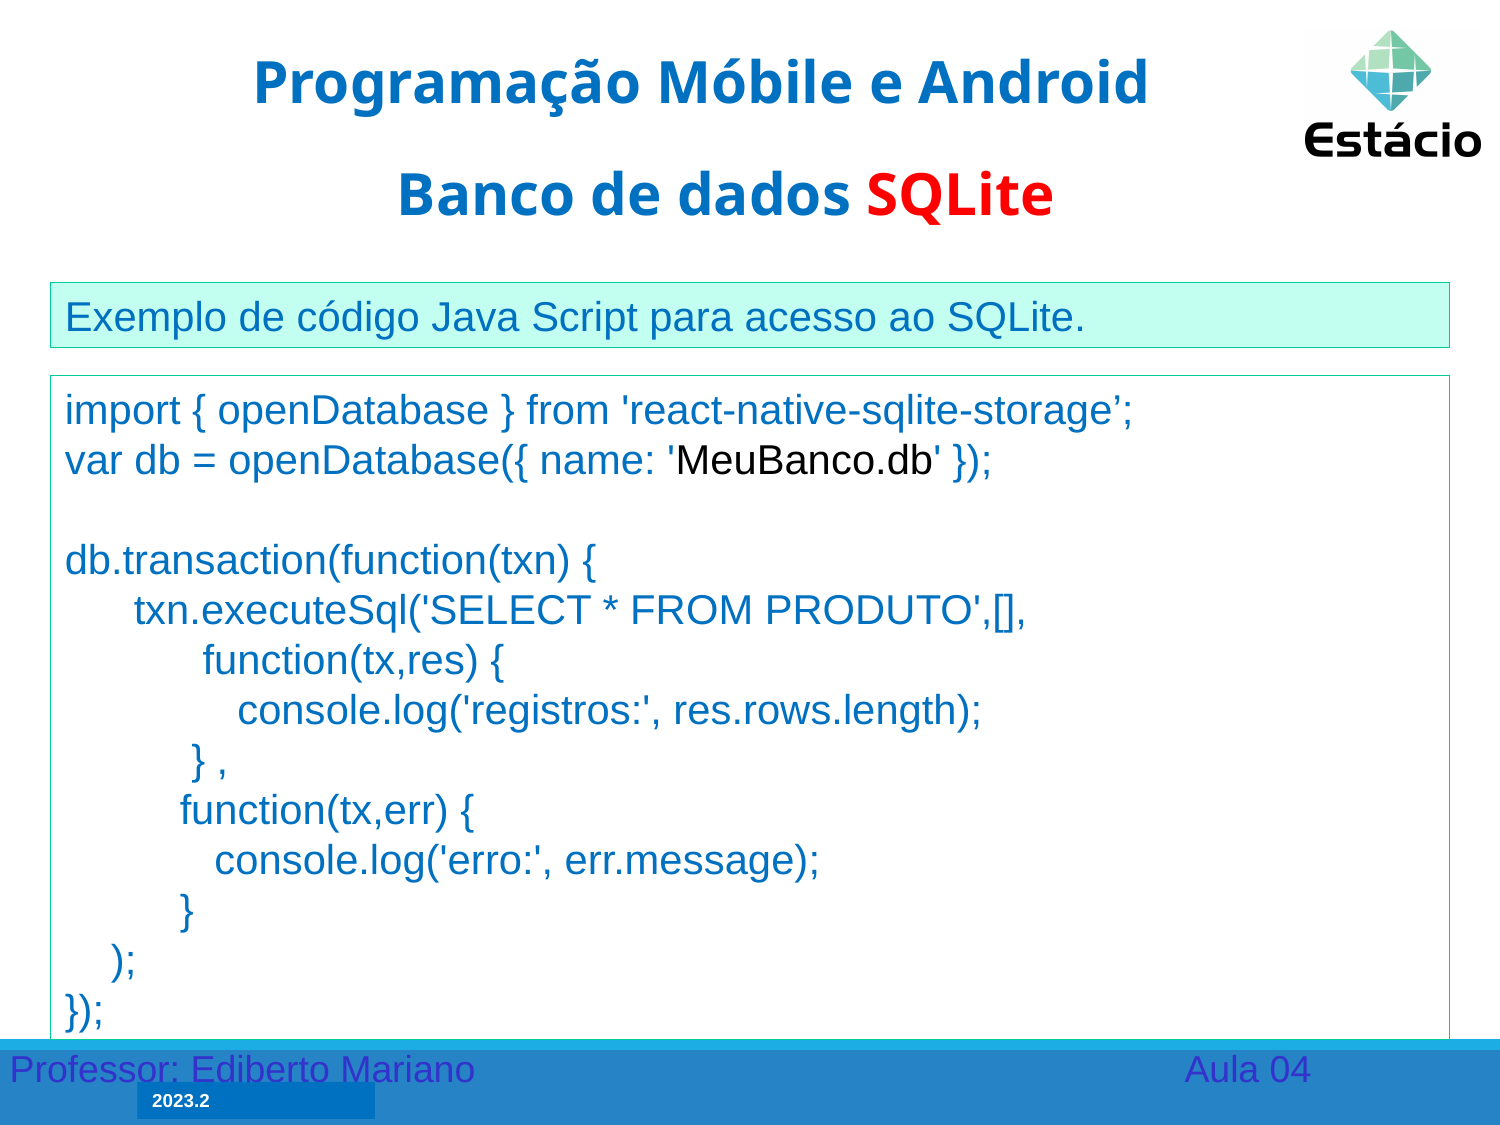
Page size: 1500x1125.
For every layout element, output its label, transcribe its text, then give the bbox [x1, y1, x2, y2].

text_box Programação Móbile e Android [237, 37, 1165, 123]
text_box import { openDatabase } from 'react-native-sqlite-storage’; var db = openDatabase({ name: 'MeuBanco.db' }); db.transaction(function(txn) { txn.executeSql('SELECT * FROM PRODUTO',[], function(tx,res) { console.log('registros:', res.rows.length); } , function(tx,err) { console.log('erro:', err.message); } ); }); [50, 375, 1450, 1040]
text_box Exemplo de código Java Script para acesso ao SQLite. [50, 282, 1450, 348]
text_box Banco de dados SQLite [382, 149, 1070, 235]
picture [1305, 29, 1481, 157]
